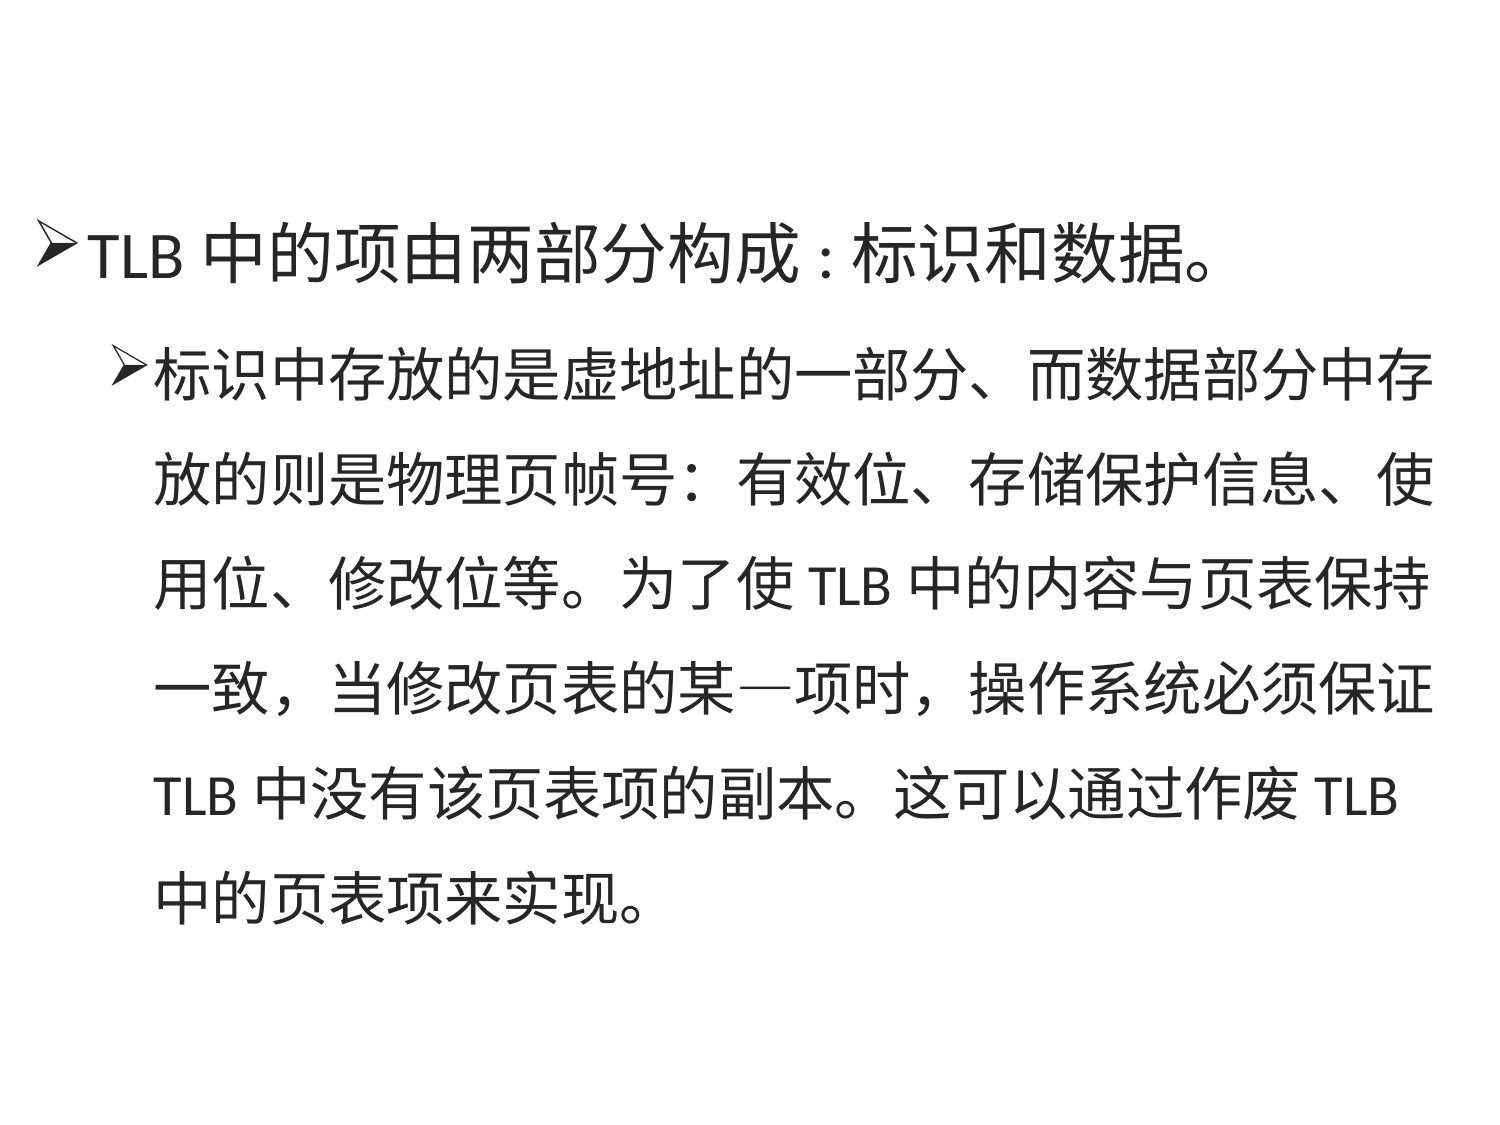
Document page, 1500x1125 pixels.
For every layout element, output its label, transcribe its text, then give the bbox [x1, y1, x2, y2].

list TLB中的项由两部分构成:标识和数据。 标识中存放的是虚地址的一部分、而数据部分中存放的则是物理页帧号：有效位、存储保护信息、使用位、修改位等。为了使TLB中的内容与页表保持一致，当修改页表的某—项时，操作系统必须保证TLB中没有该页表项的副本。这可以通过作废TLB中的页表项来实现。 [16, 163, 1475, 1013]
